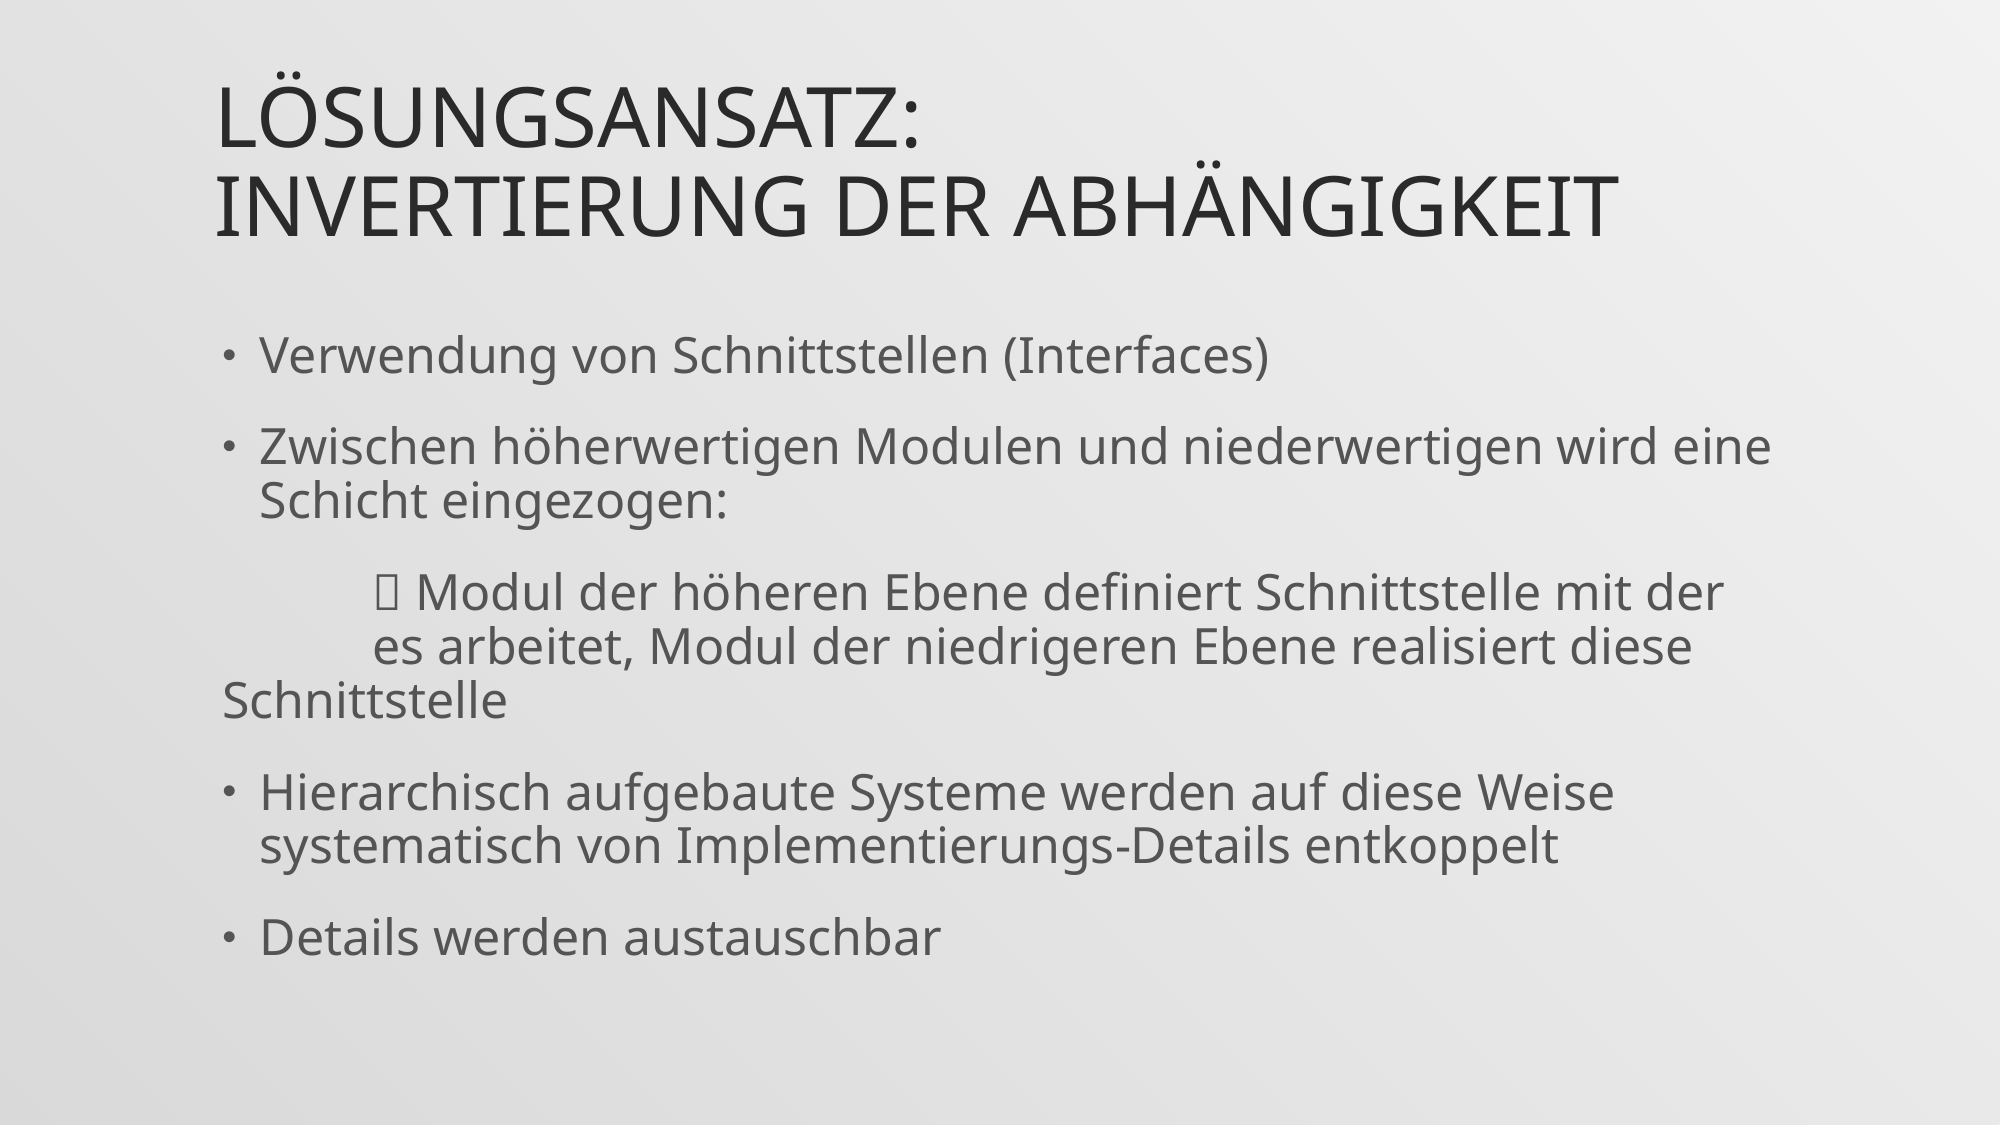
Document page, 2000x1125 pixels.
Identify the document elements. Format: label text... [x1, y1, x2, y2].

title Lösungsansatz: Invertierung der Abhängigkeit [199, 45, 1800, 263]
list Verwendung von Schnittstellen (Interfaces) Zwischen höherwertigen Modulen und niederwertigen wird eine Schicht eingezogen:  Modul der höheren Ebene definiert Schnittstelle mit der es arbeitet, Modul der niedrigeren Ebene realisiert diese Schnittstelle Hierarchisch aufgebaute Systeme werden auf diese Weise systematisch von Implementierungs-Details entkoppelt Details werden austauschbar [199, 322, 1800, 1036]
